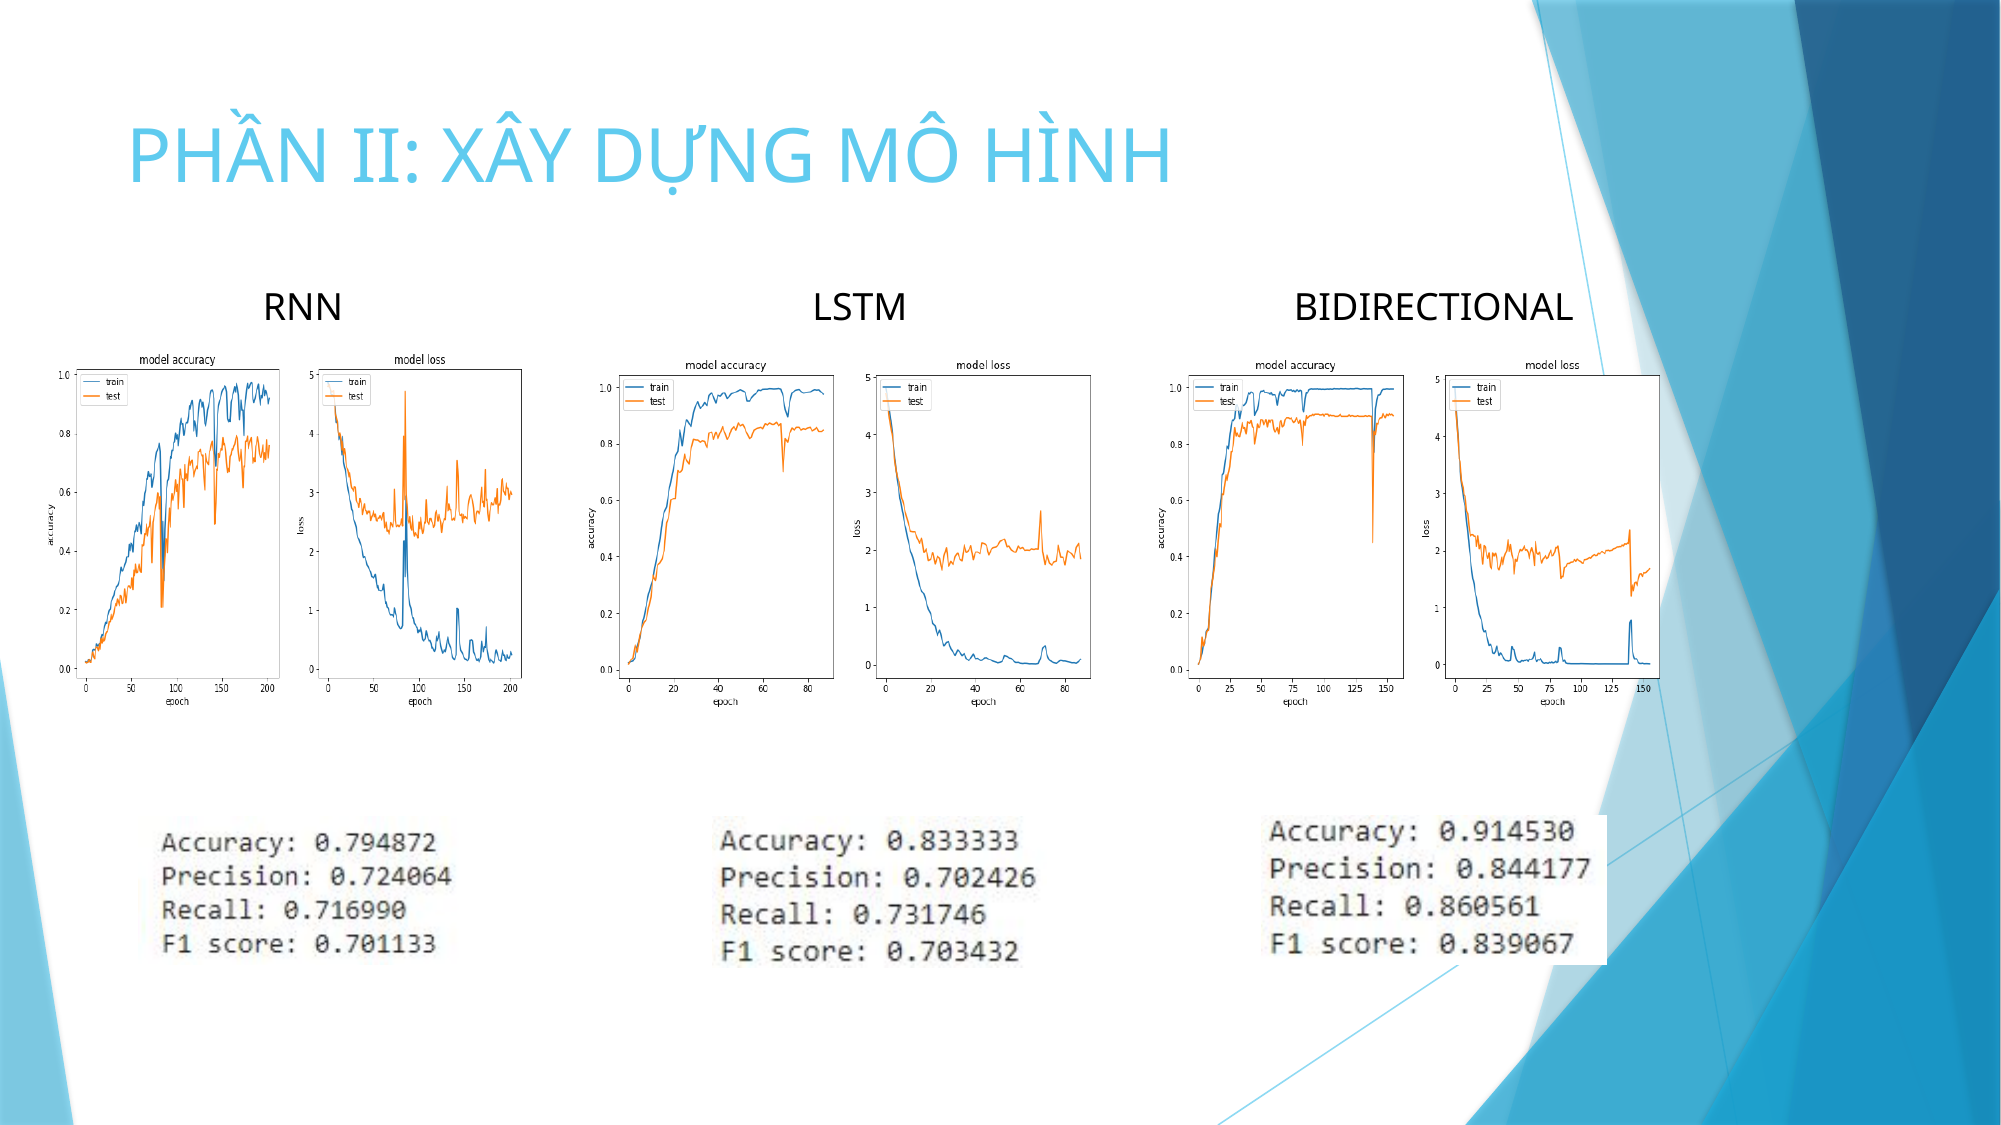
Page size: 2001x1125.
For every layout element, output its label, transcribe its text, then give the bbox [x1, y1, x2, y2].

text_box BIDIRECTIONAL [1279, 275, 1589, 336]
title PHẦN II: XÂY DỰNG MÔ HÌNH [111, 99, 1522, 219]
picture [580, 353, 1097, 713]
picture [1260, 815, 1607, 966]
text_box LSTM [797, 275, 923, 336]
picture [40, 346, 527, 713]
text_box RNN [248, 275, 358, 336]
picture [1150, 352, 1666, 713]
picture [712, 815, 1048, 968]
picture [137, 815, 469, 966]
